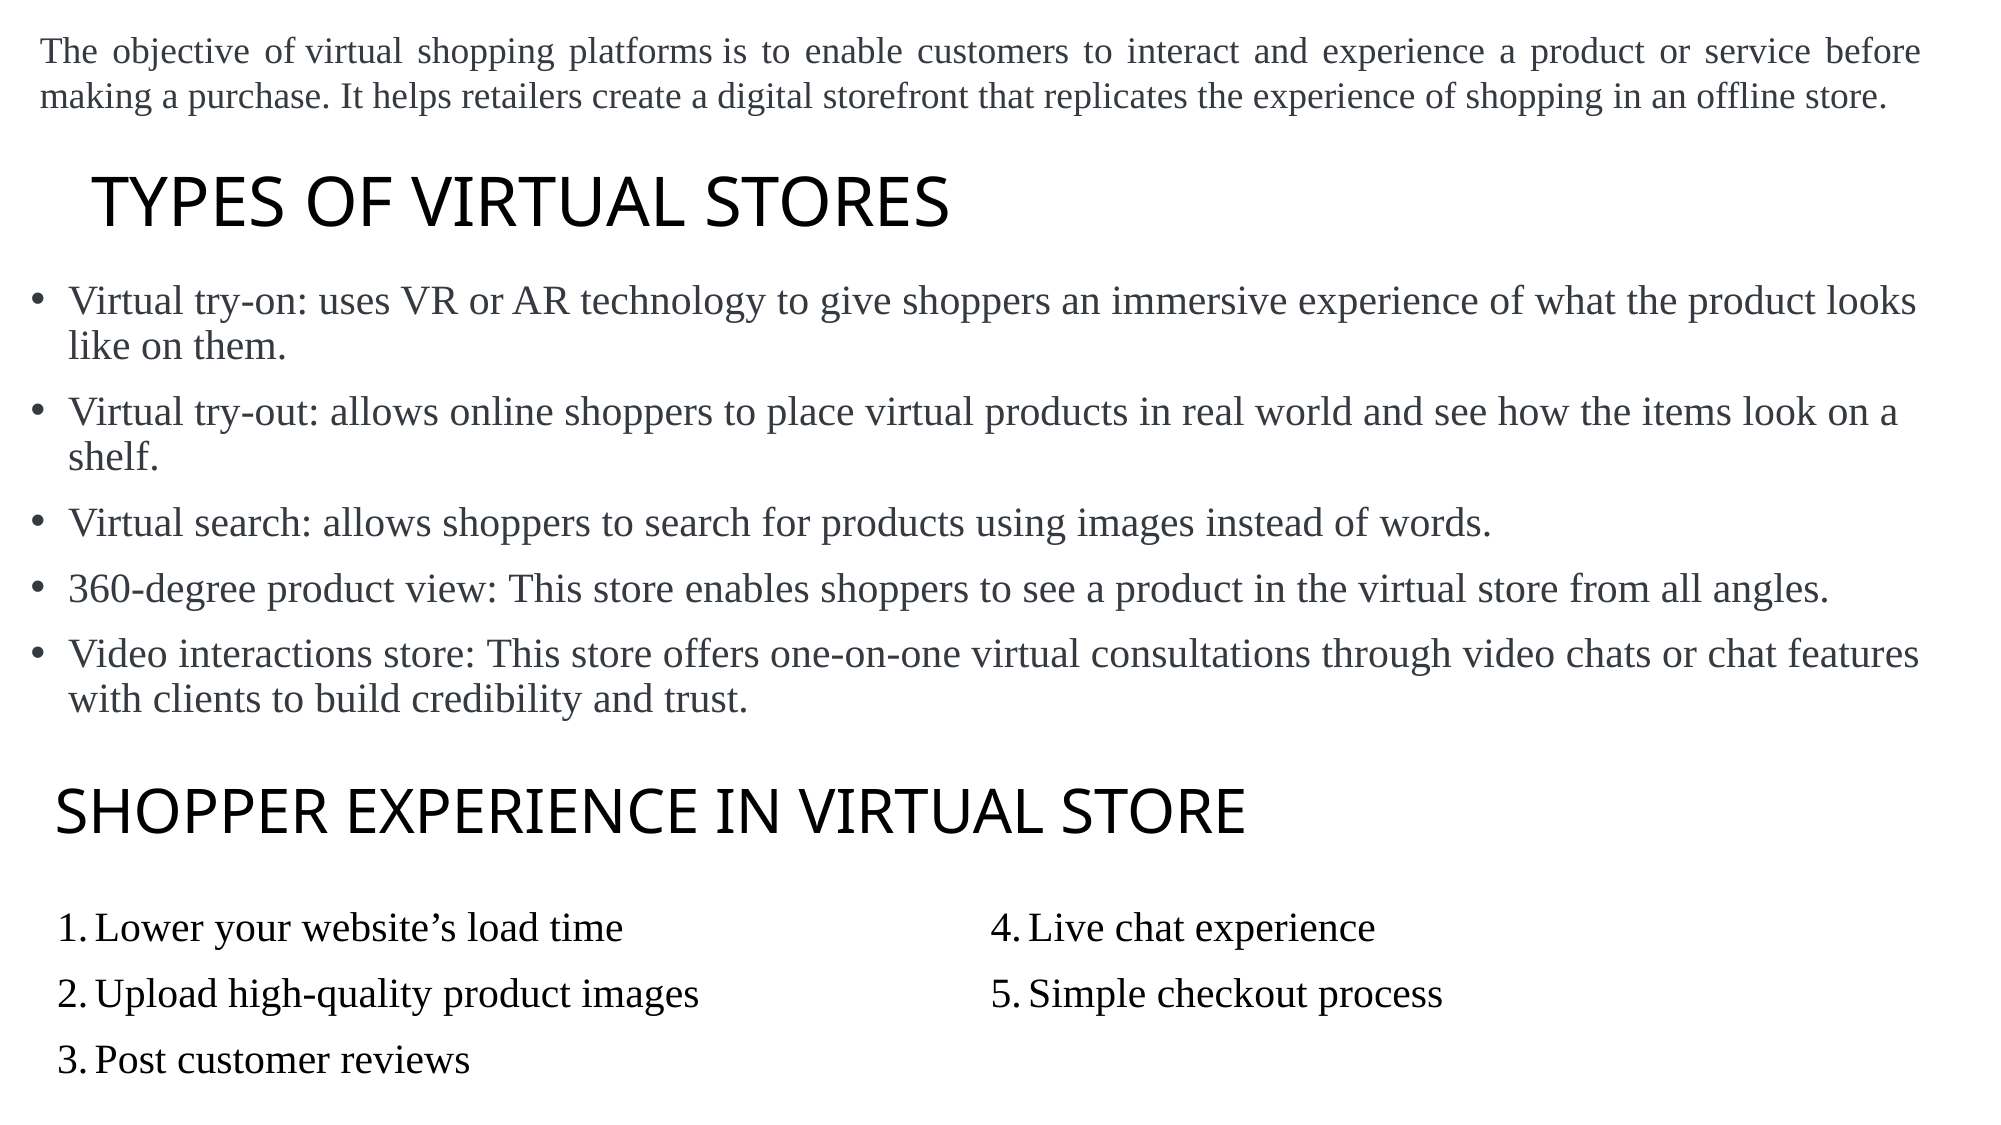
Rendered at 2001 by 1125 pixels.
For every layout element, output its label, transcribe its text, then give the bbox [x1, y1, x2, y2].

text_box The objective of virtual shopping platforms is to enable customers to interact and experience a product or service before making a purchase. It helps retailers create a digital storefront that replicates the experience of shopping in an offline store. [24, 18, 1939, 124]
text_box Lower your website’s load time Upload high-quality product images Post customer reviews Live chat experience Simple checkout process [42, 898, 1939, 1111]
text_box SHOPPER EXPERIENCE IN VIRTUAL STORE [0, 772, 1514, 855]
list Virtual try-on: uses VR or AR technology to give shoppers an immersive experience of what the product looks like on them. Virtual try-out: allows online shoppers to place virtual products in real world and see how the items look on a shelf. Virtual search: allows shoppers to search for products using images instead of words. 360-degree product view: This store enables shoppers to see a product in the virtual store from all angles. Video interactions store: This store offers one-on-one virtual consultations through video chats or chat features with clients to build credibility and trust. [15, 270, 1985, 777]
title TYPES OF VIRTUAL STORES [76, 157, 1802, 251]
